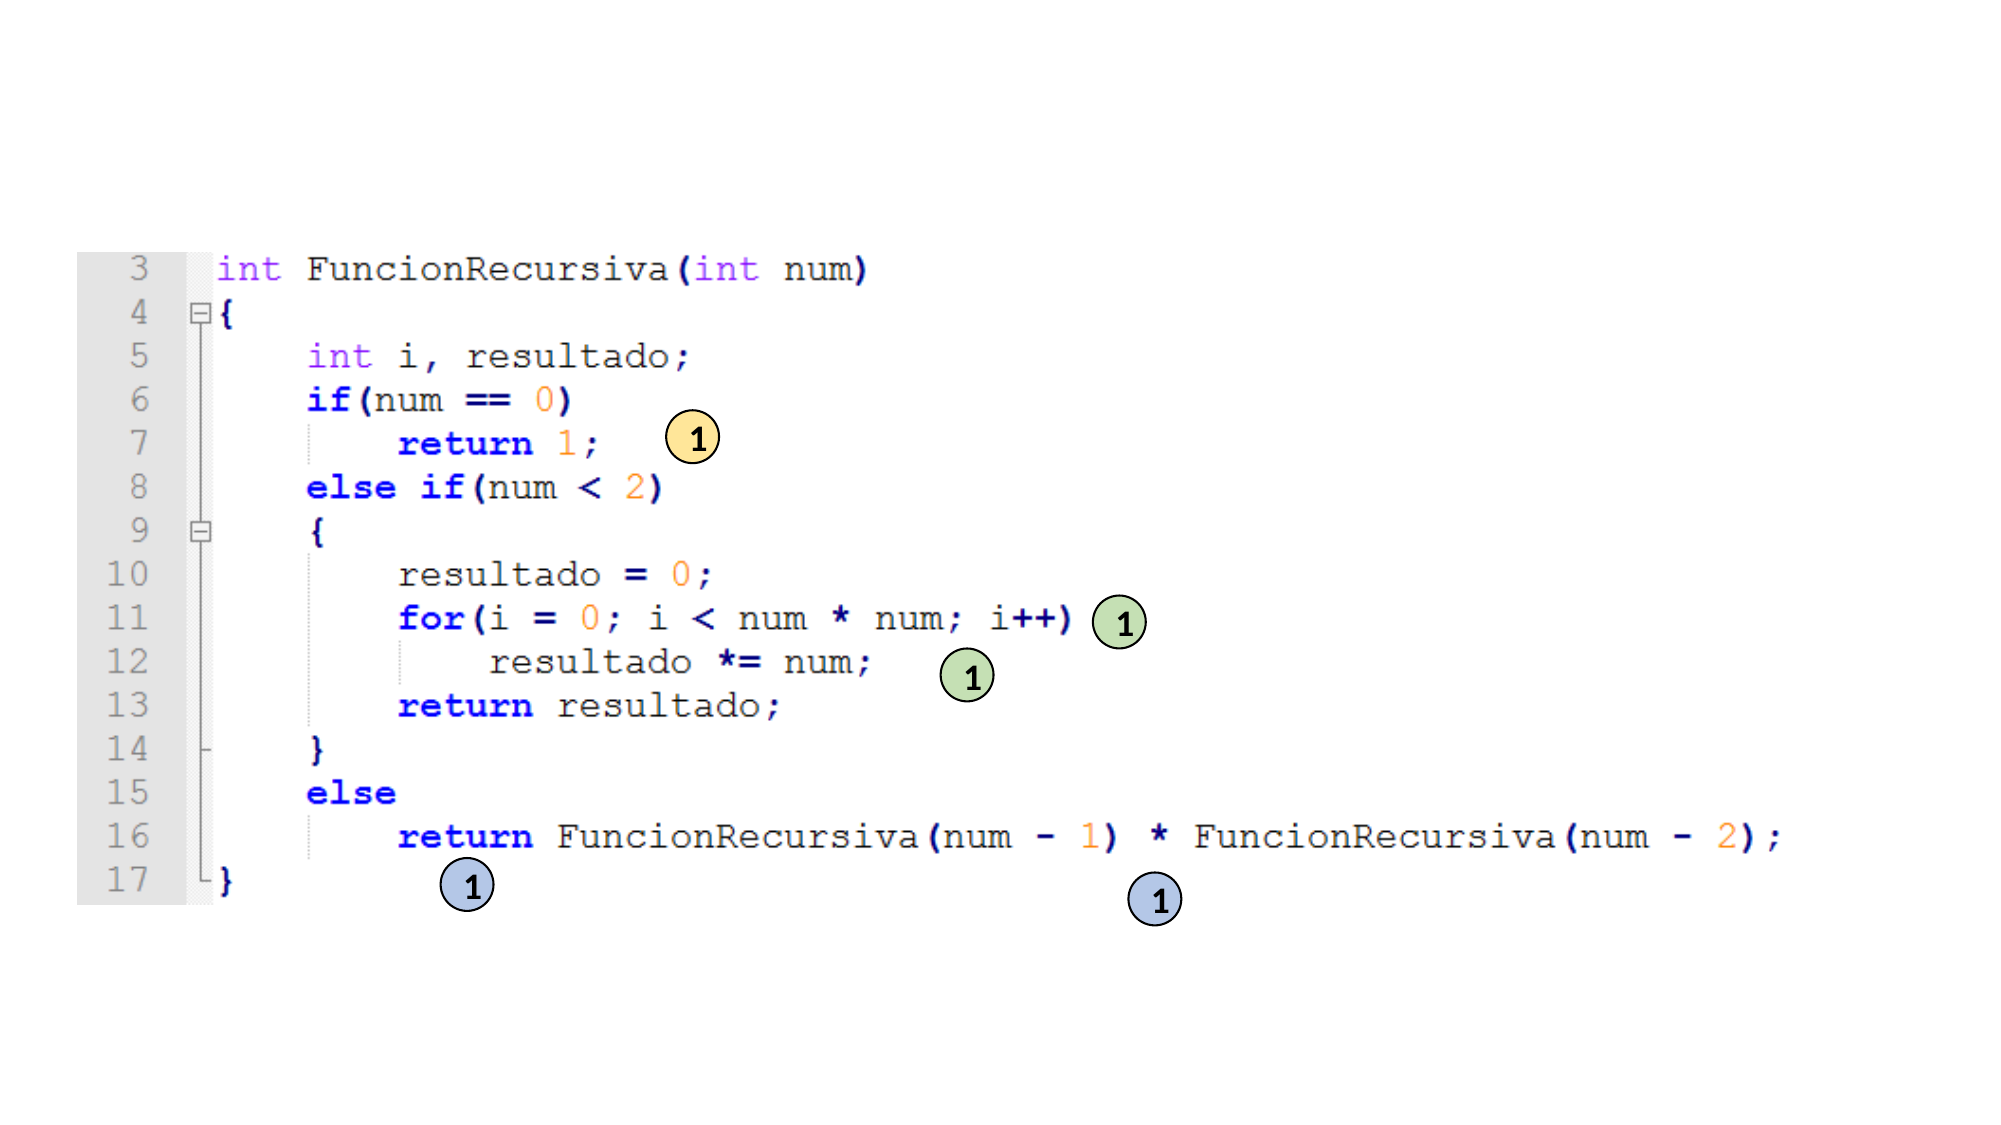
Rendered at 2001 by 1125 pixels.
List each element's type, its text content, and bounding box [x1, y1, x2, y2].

text_box 1 [1128, 905, 1182, 927]
text_box 1 [448, 905, 486, 912]
picture [77, 252, 1804, 905]
